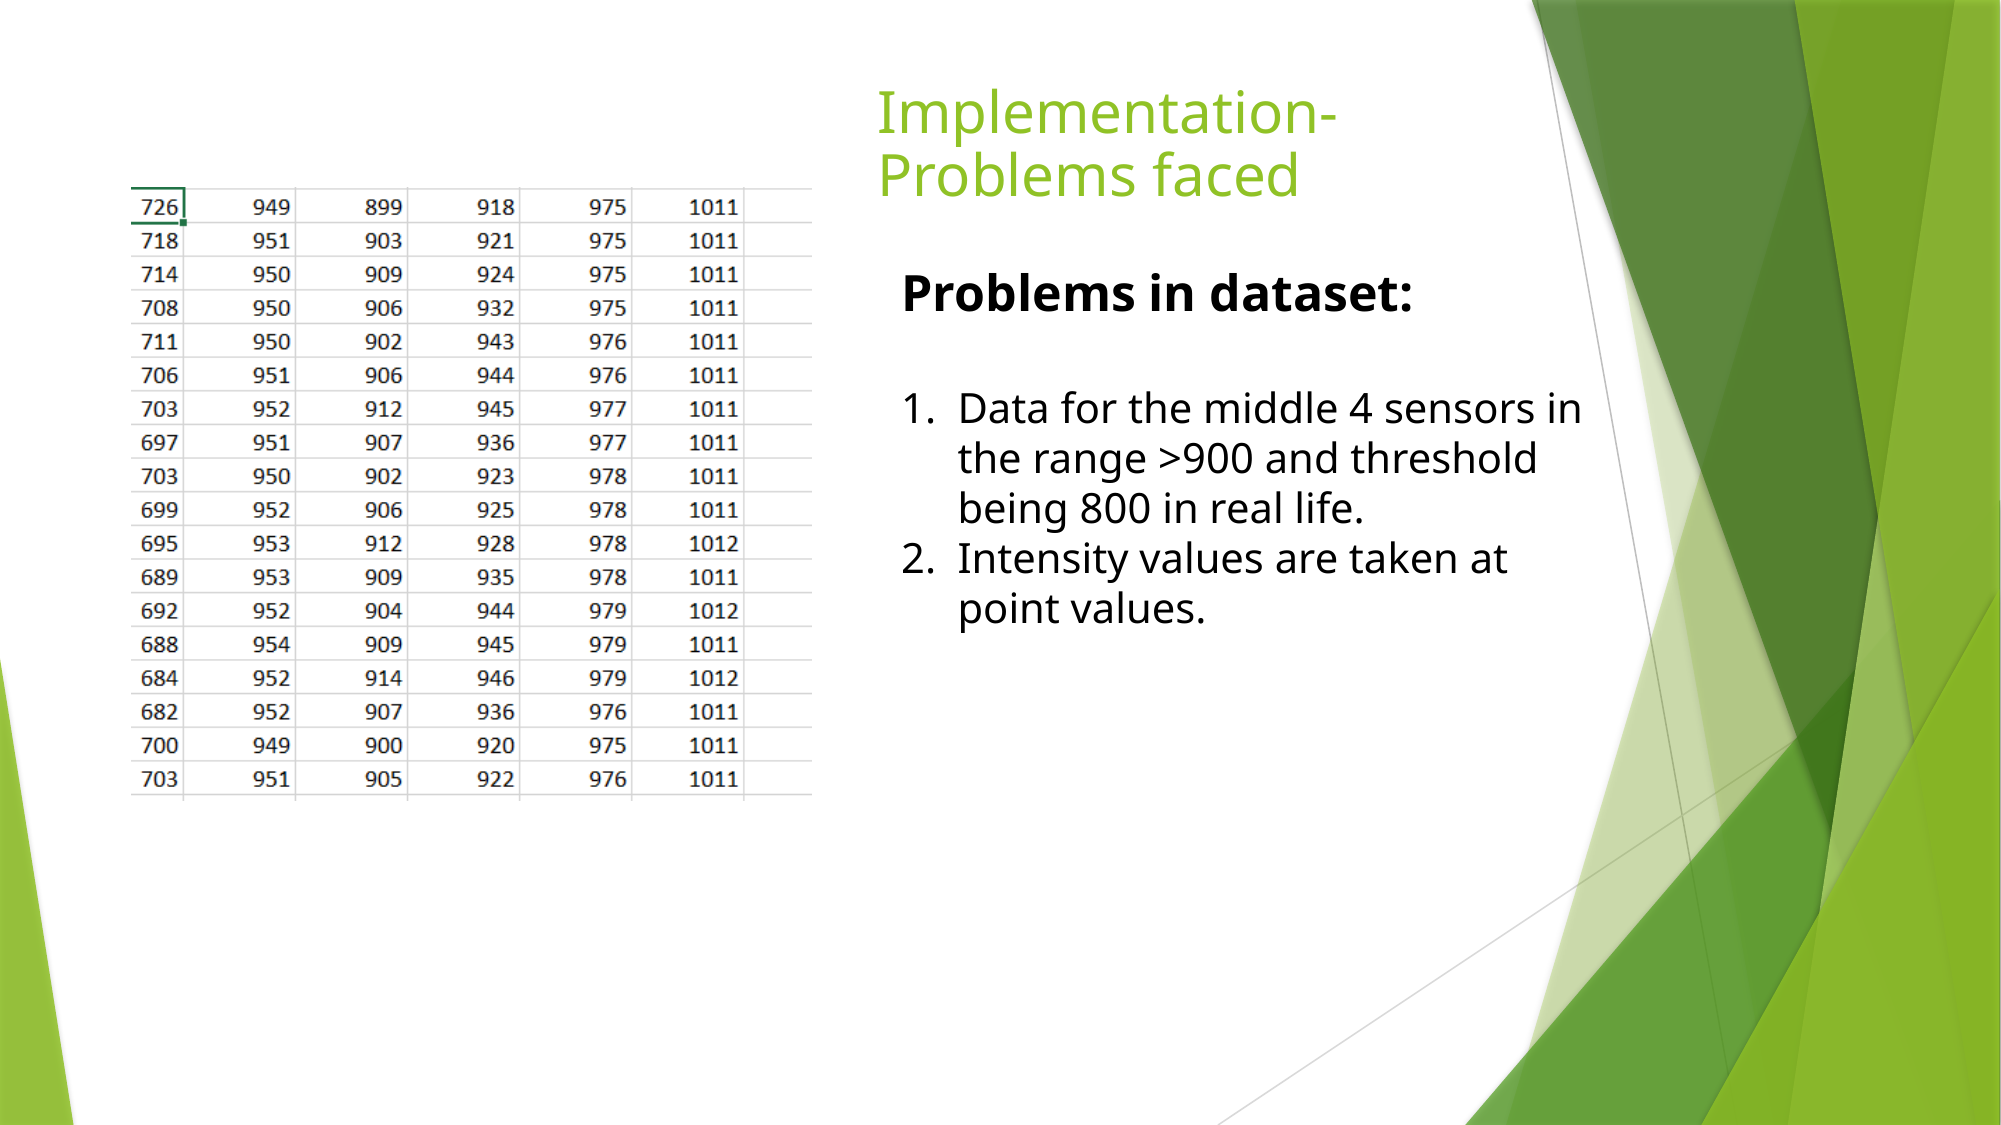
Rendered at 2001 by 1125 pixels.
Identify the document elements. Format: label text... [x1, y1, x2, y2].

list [130, 186, 812, 801]
text_box Problems in dataset: Data for the middle 4 sensors in the range >900 and threshold being 800 in real life. Intensity values are taken at point values. [811, 254, 1623, 1125]
title Implementation- Problems faced [862, 37, 1623, 254]
